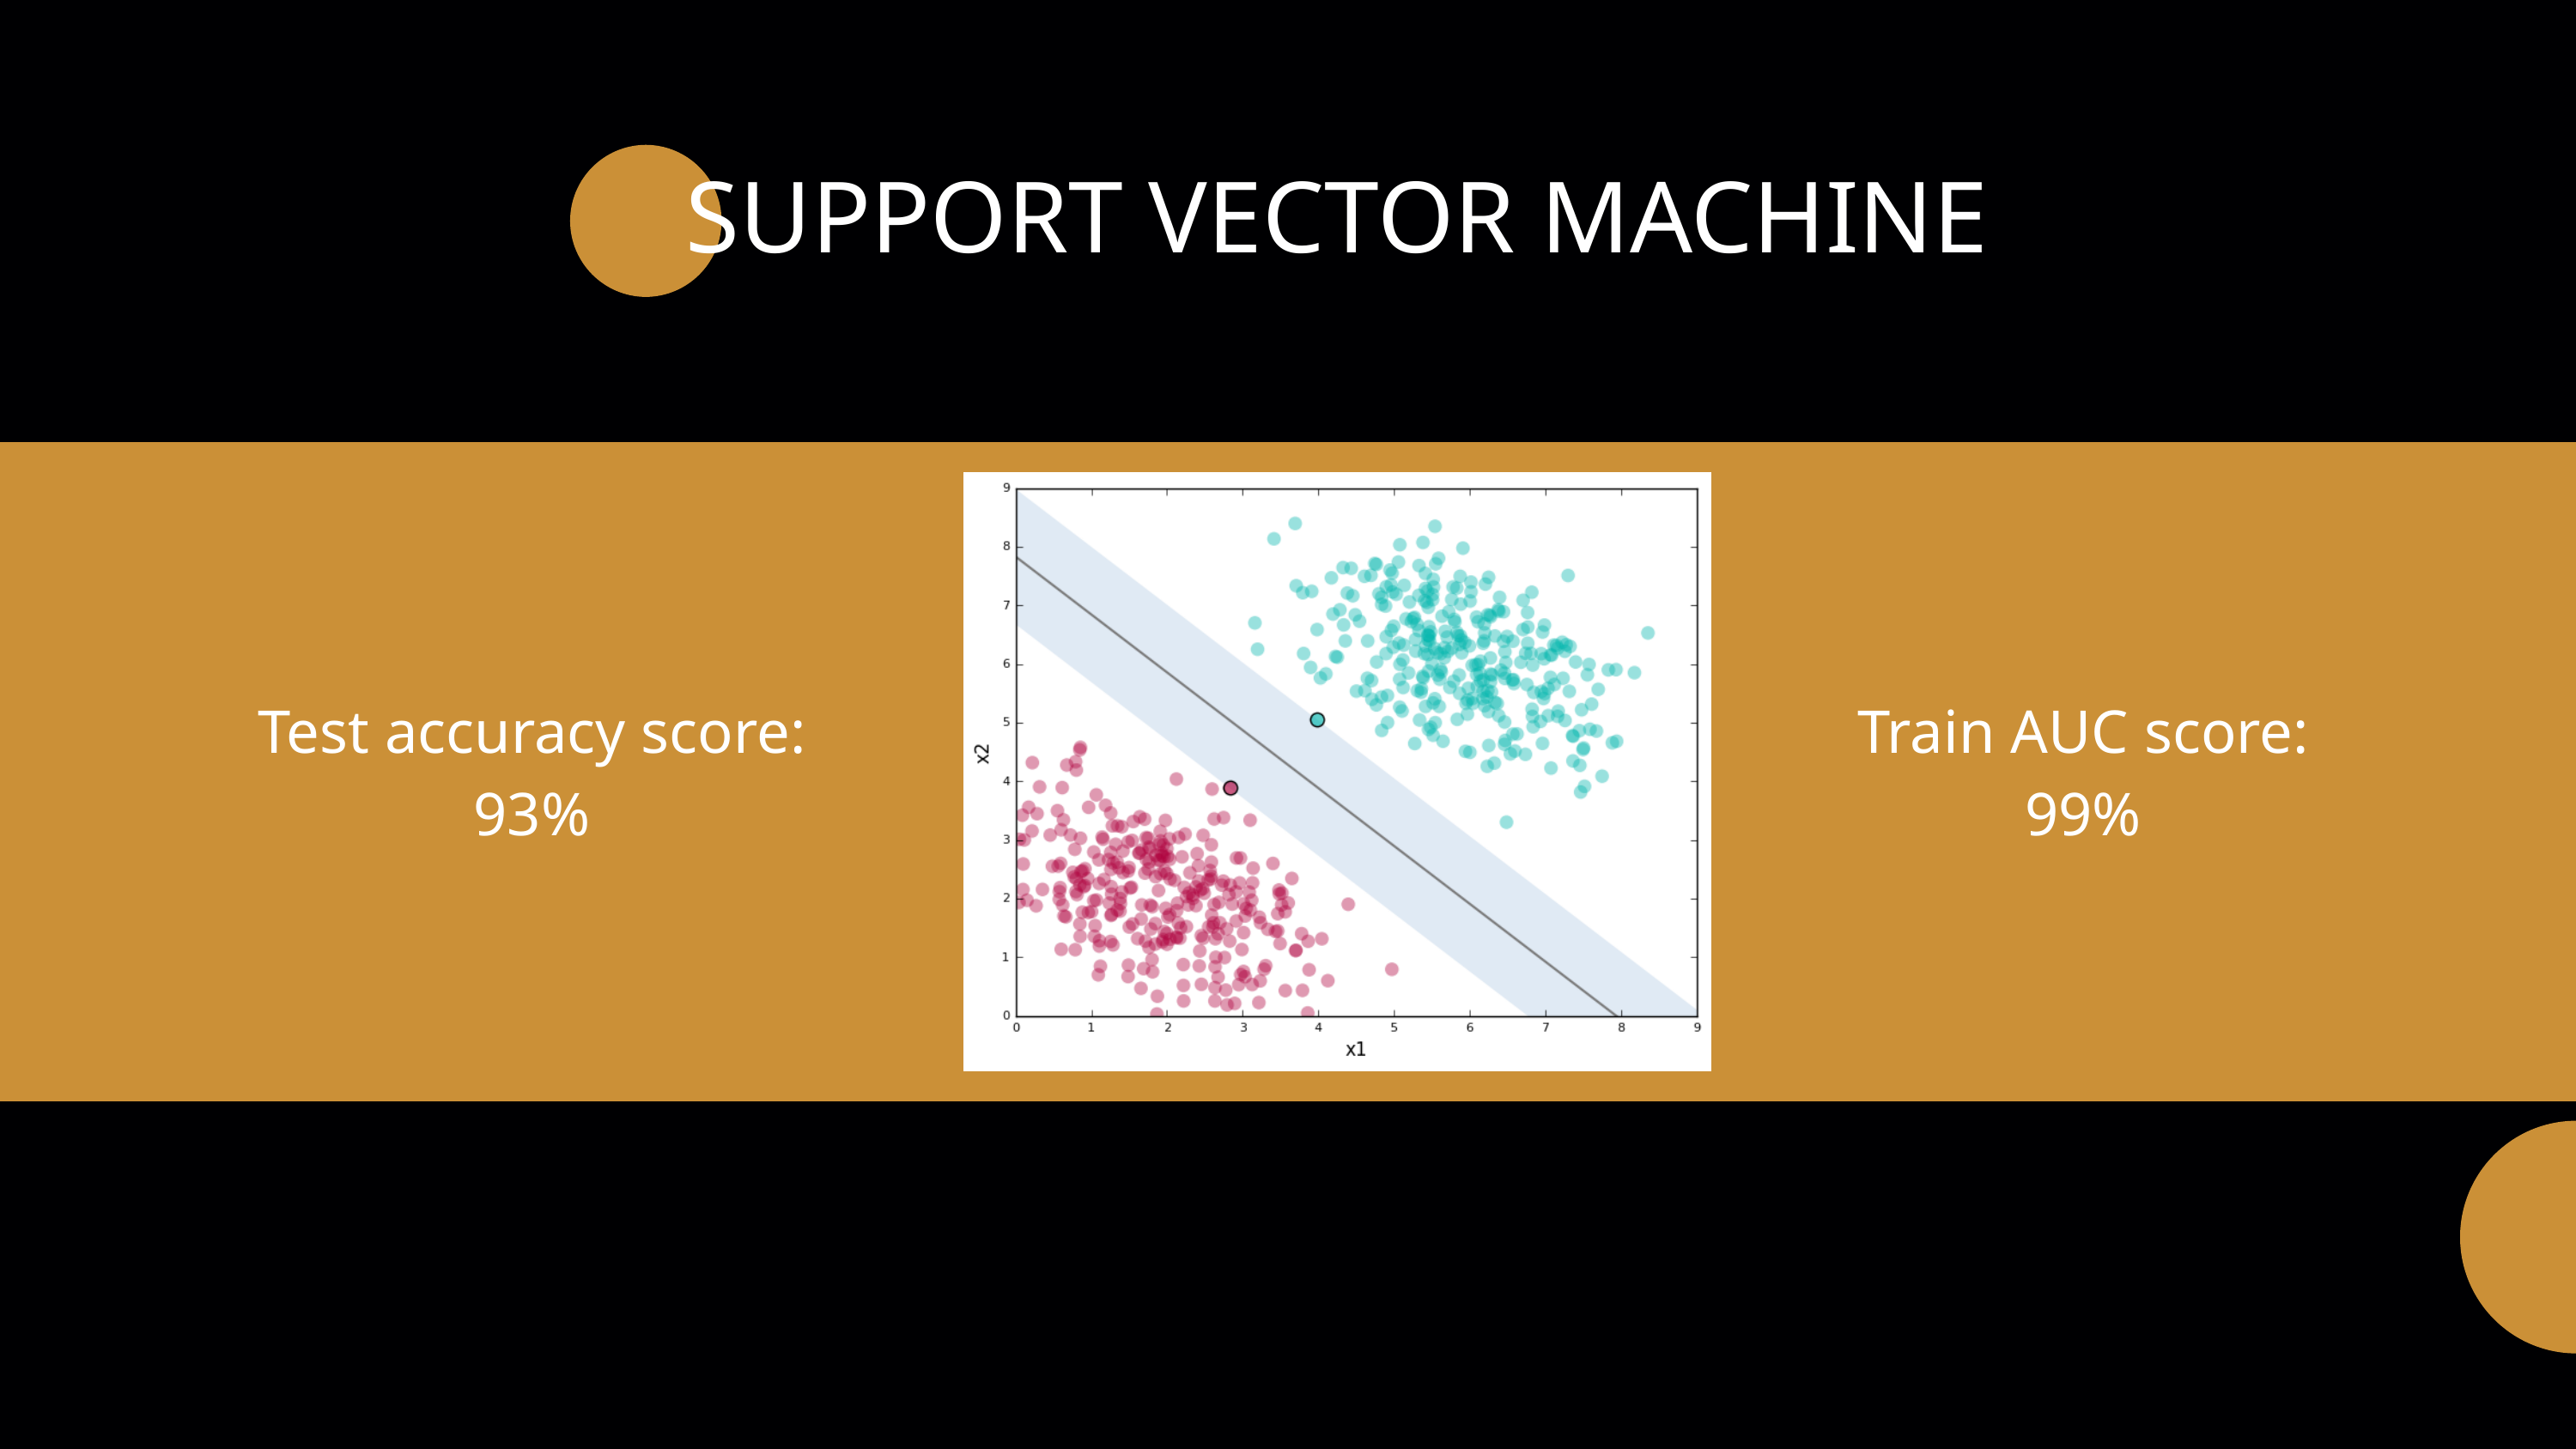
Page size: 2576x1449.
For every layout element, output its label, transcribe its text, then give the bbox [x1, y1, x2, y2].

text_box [2459, 1120, 2576, 1354]
picture [963, 472, 1712, 1071]
text_box SUPPORT VECTOR MACHINE [726, 152, 2007, 273]
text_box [0, 441, 2576, 1102]
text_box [569, 144, 722, 298]
